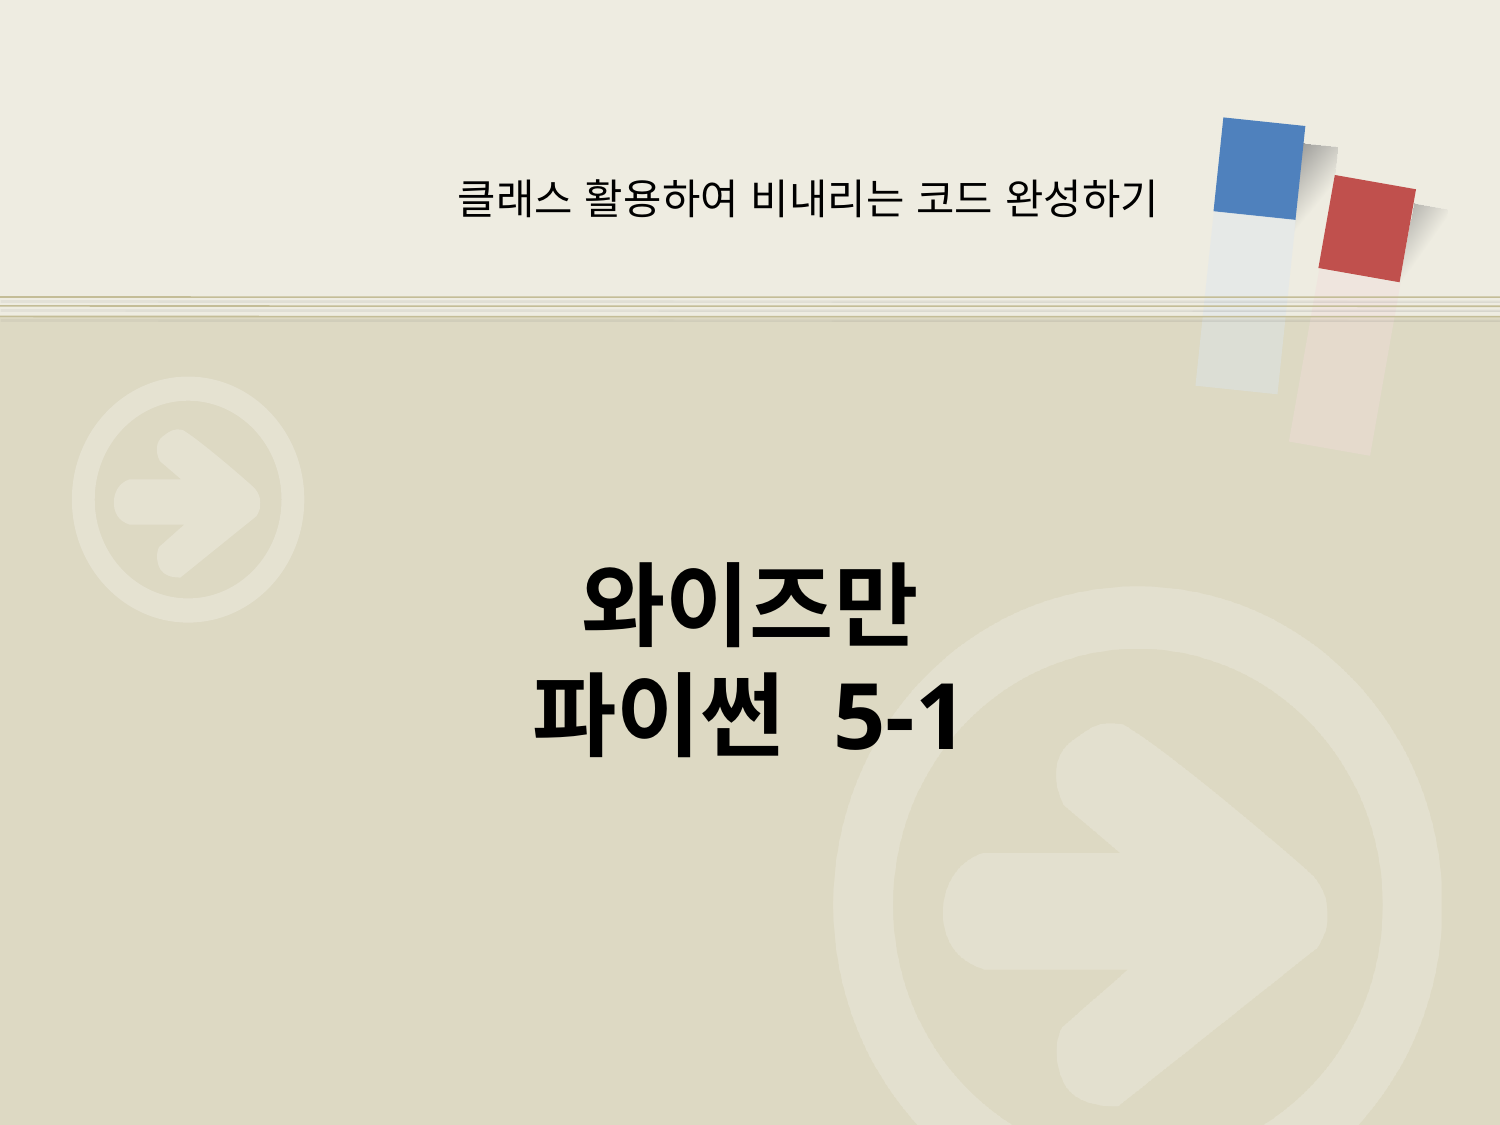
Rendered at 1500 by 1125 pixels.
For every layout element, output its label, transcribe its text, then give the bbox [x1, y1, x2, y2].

subtitle 클래스 활용하여 비내리는 코드 완성하기 [124, 128, 1175, 267]
title 와이즈만 파이썬 5-1 [112, 536, 1388, 779]
